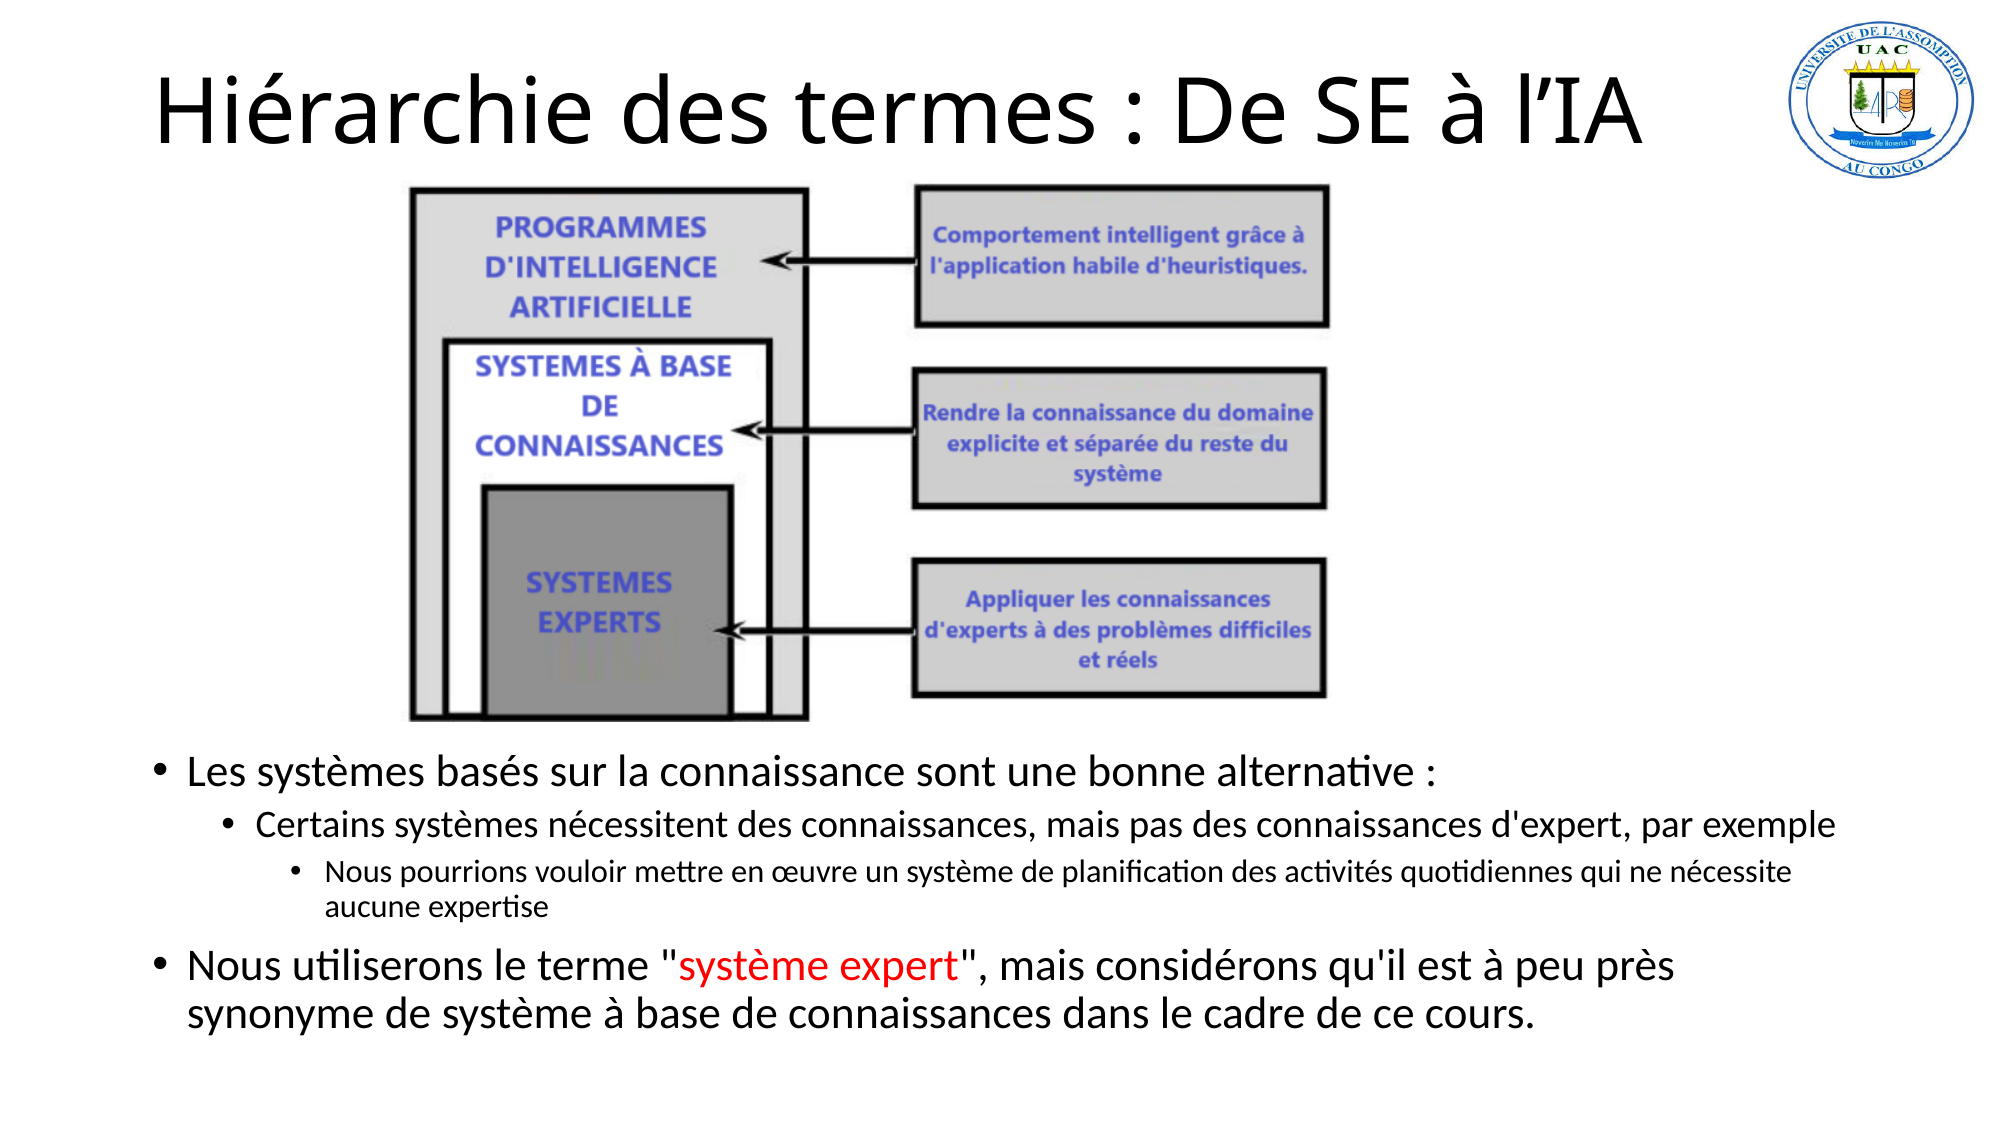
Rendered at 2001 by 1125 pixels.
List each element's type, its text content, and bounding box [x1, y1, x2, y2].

title Hiérarchie des termes : De SE à l’IA [137, 59, 1863, 278]
picture [1796, 15, 1982, 184]
picture [401, 179, 1337, 723]
list Les systèmes basés sur la connaissance sont une bonne alternative : Certains systèmes nécessitent des connaissances, mais pas des connaissances d'expert, par exemple Nous pourrions vouloir mettre en œuvre un système de planification des activités quotidiennes qui ne nécessite aucune expertise Nous utiliserons le terme "système expert", mais considérons qu'il est à peu près synonyme de système à base de connaissances dans le cadre de ce cours. [137, 739, 1863, 1090]
